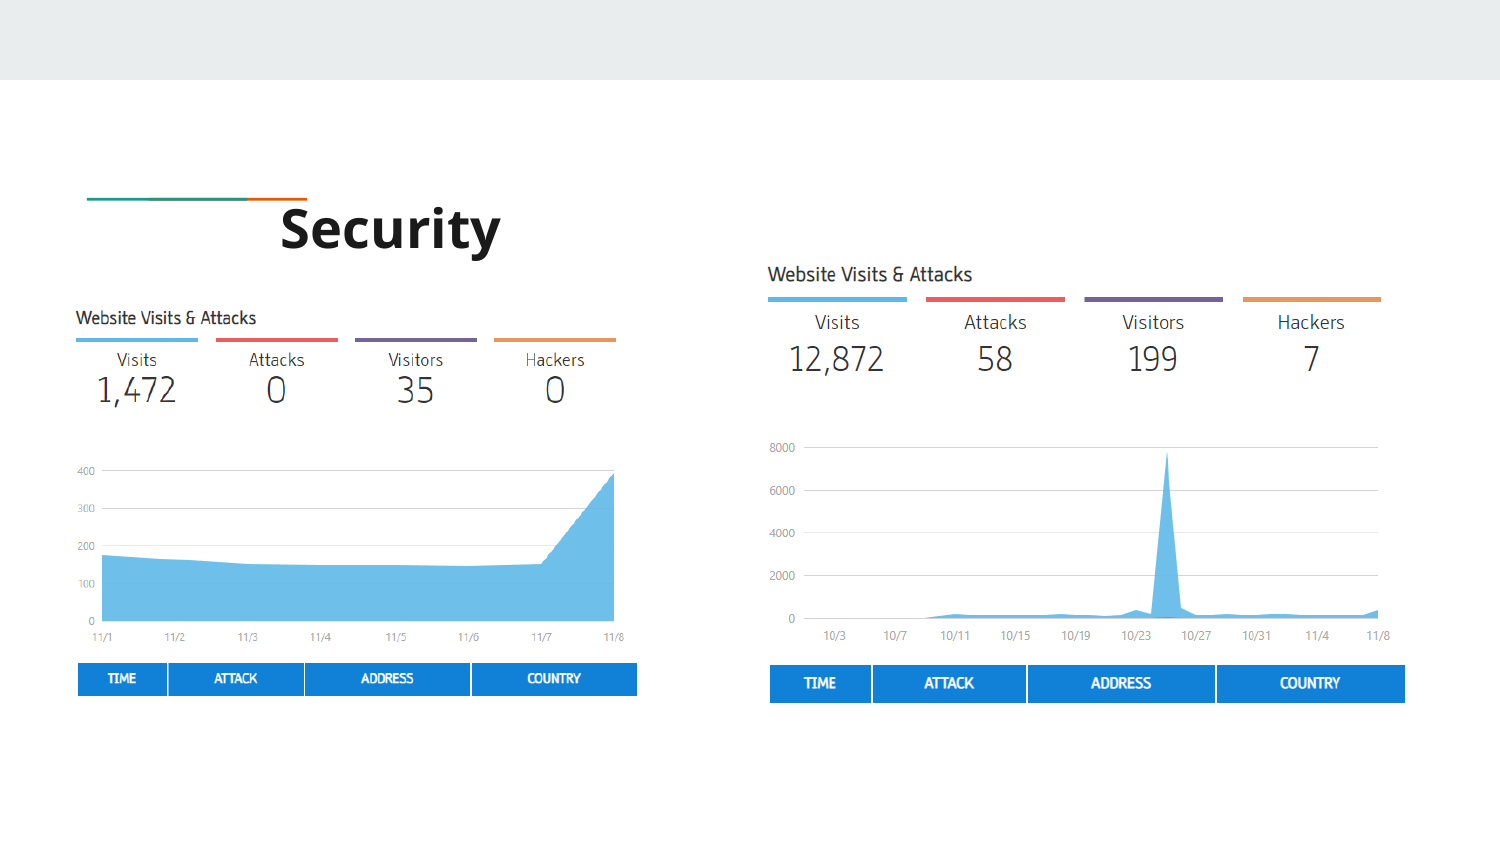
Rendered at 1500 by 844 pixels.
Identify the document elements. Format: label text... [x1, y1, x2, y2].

picture [749, 252, 1420, 720]
title Security [265, 179, 1381, 305]
picture [53, 297, 657, 746]
